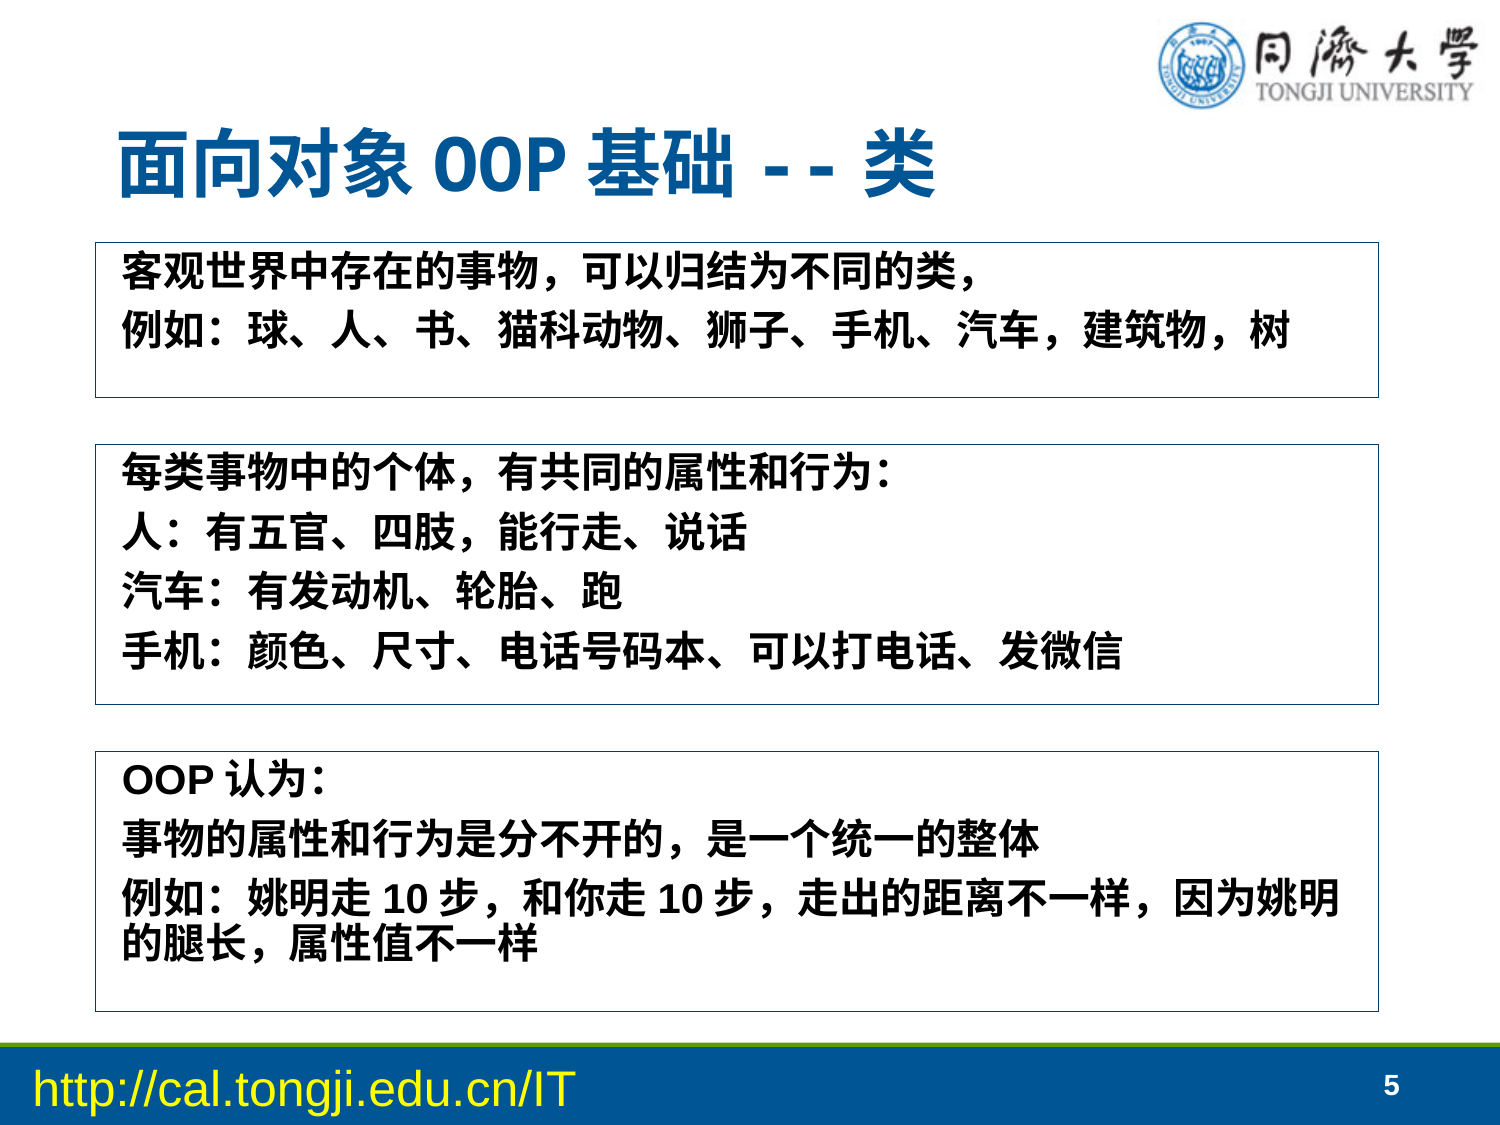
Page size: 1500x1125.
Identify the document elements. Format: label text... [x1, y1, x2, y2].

picture [1145, 19, 1495, 113]
text_box OOP认为： 事物的属性和行为是分不开的，是一个统一的整体 例如：姚明走10步，和你走10步，走出的距离不一样，因为姚明的腿长，属性值不一样 [95, 751, 1379, 1012]
text_box 每类事物中的个体，有共同的属性和行为： 人：有五官、四肢，能行走、说话 汽车：有发动机、轮胎、跑 手机：颜色、尺寸、电话号码本、可以打电话、发微信 [95, 444, 1379, 705]
text_box 客观世界中存在的事物，可以归结为不同的类， 例如：球、人、书、猫科动物、狮子、手机、汽车，建筑物，树 [95, 242, 1379, 398]
title 面向对象OOP基础--类 [100, 66, 1407, 217]
